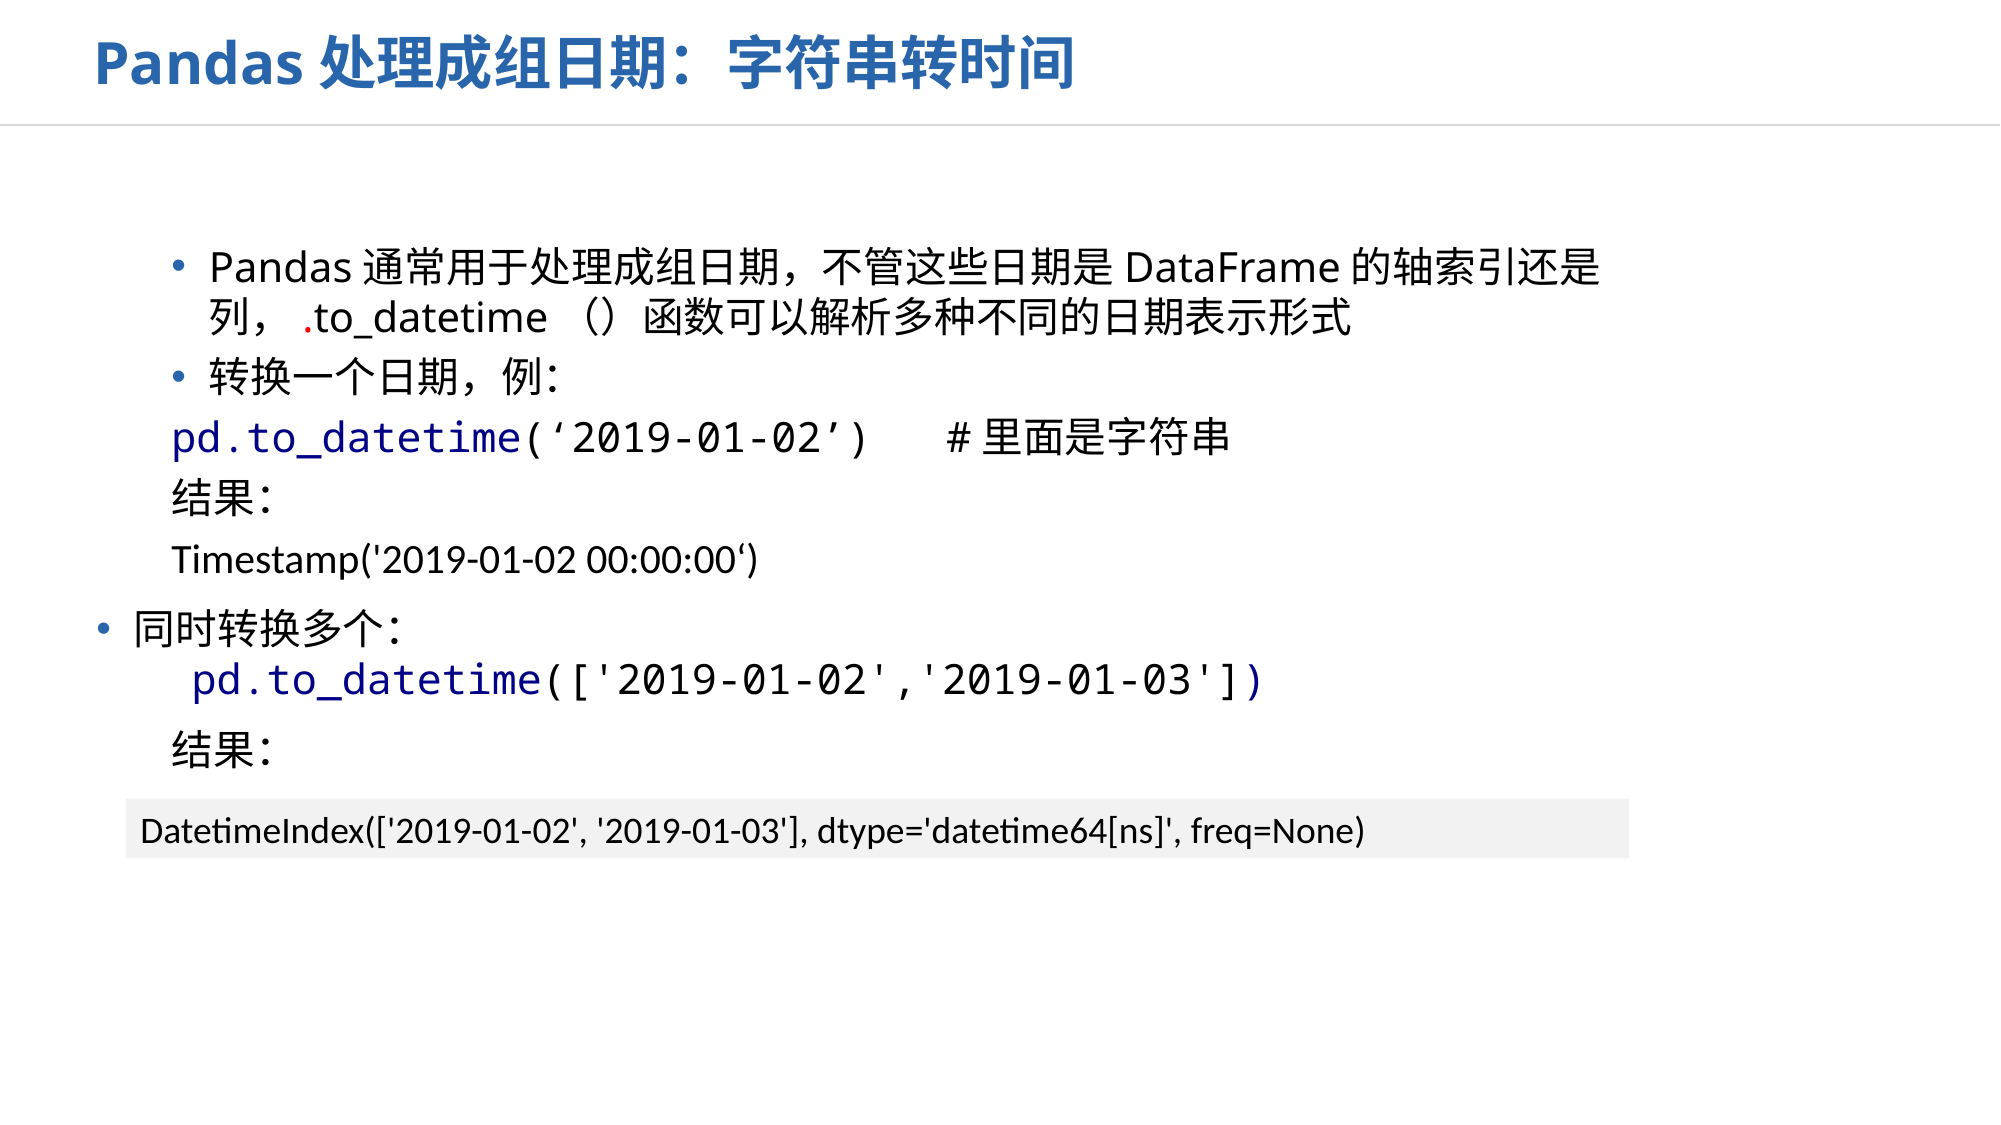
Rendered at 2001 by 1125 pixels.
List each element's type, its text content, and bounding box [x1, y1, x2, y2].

text_box DatetimeIndex(['2019-01-02', '2019-01-03'], dtype='datetime64[ns]', freq=None) [125, 798, 1629, 859]
text_box pd.to_datetime(['2019-01-02','2019-01-03']) [176, 645, 1578, 710]
text_box Pandas通常用于处理成组日期，不管这些日期是DataFrame的轴索引还是列，.to_datetime（）函数可以解析多种不同的日期表示形式 转换一个日期，例： pd.to_datetime(‘2019-01-02’) #里面是字符串 结果： Timestamp('2019-01-02 00:00:00‘) 同时转换多个： 结果： [81, 172, 1736, 350]
text_box Pandas处理成组日期：字符串转时间 [78, 19, 1308, 106]
